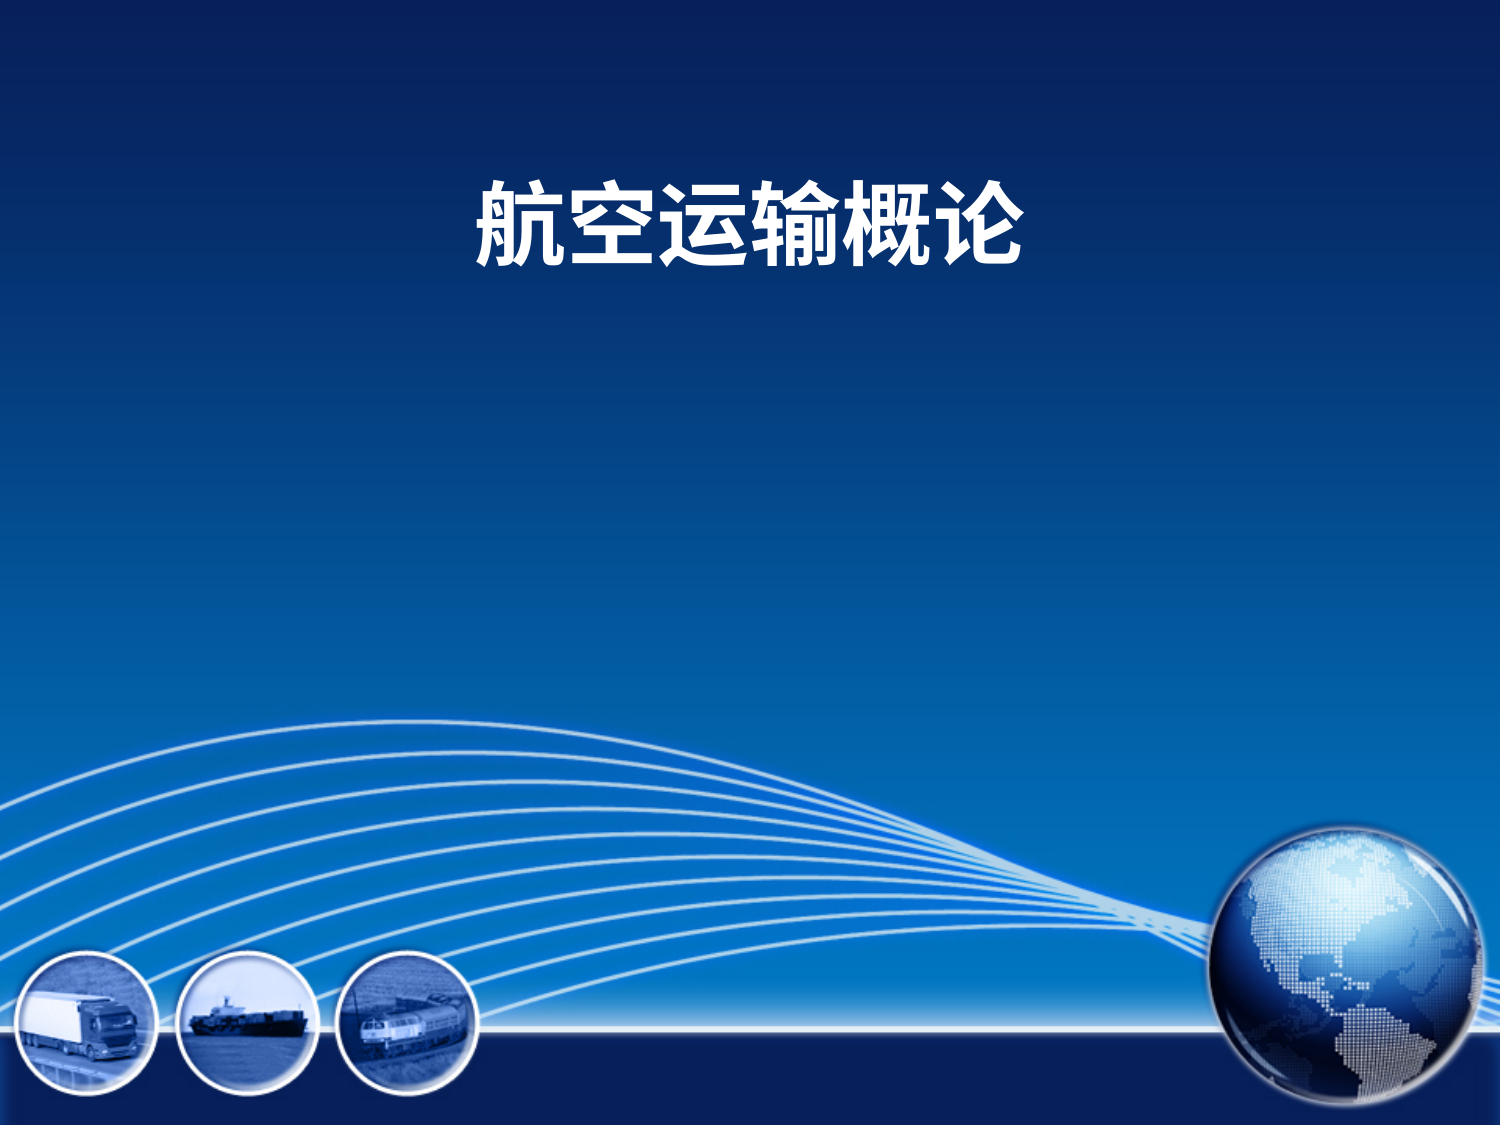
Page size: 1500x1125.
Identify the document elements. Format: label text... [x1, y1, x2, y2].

picture [0, 0, 1500, 1125]
title 航空运输概论 [76, 101, 1424, 344]
